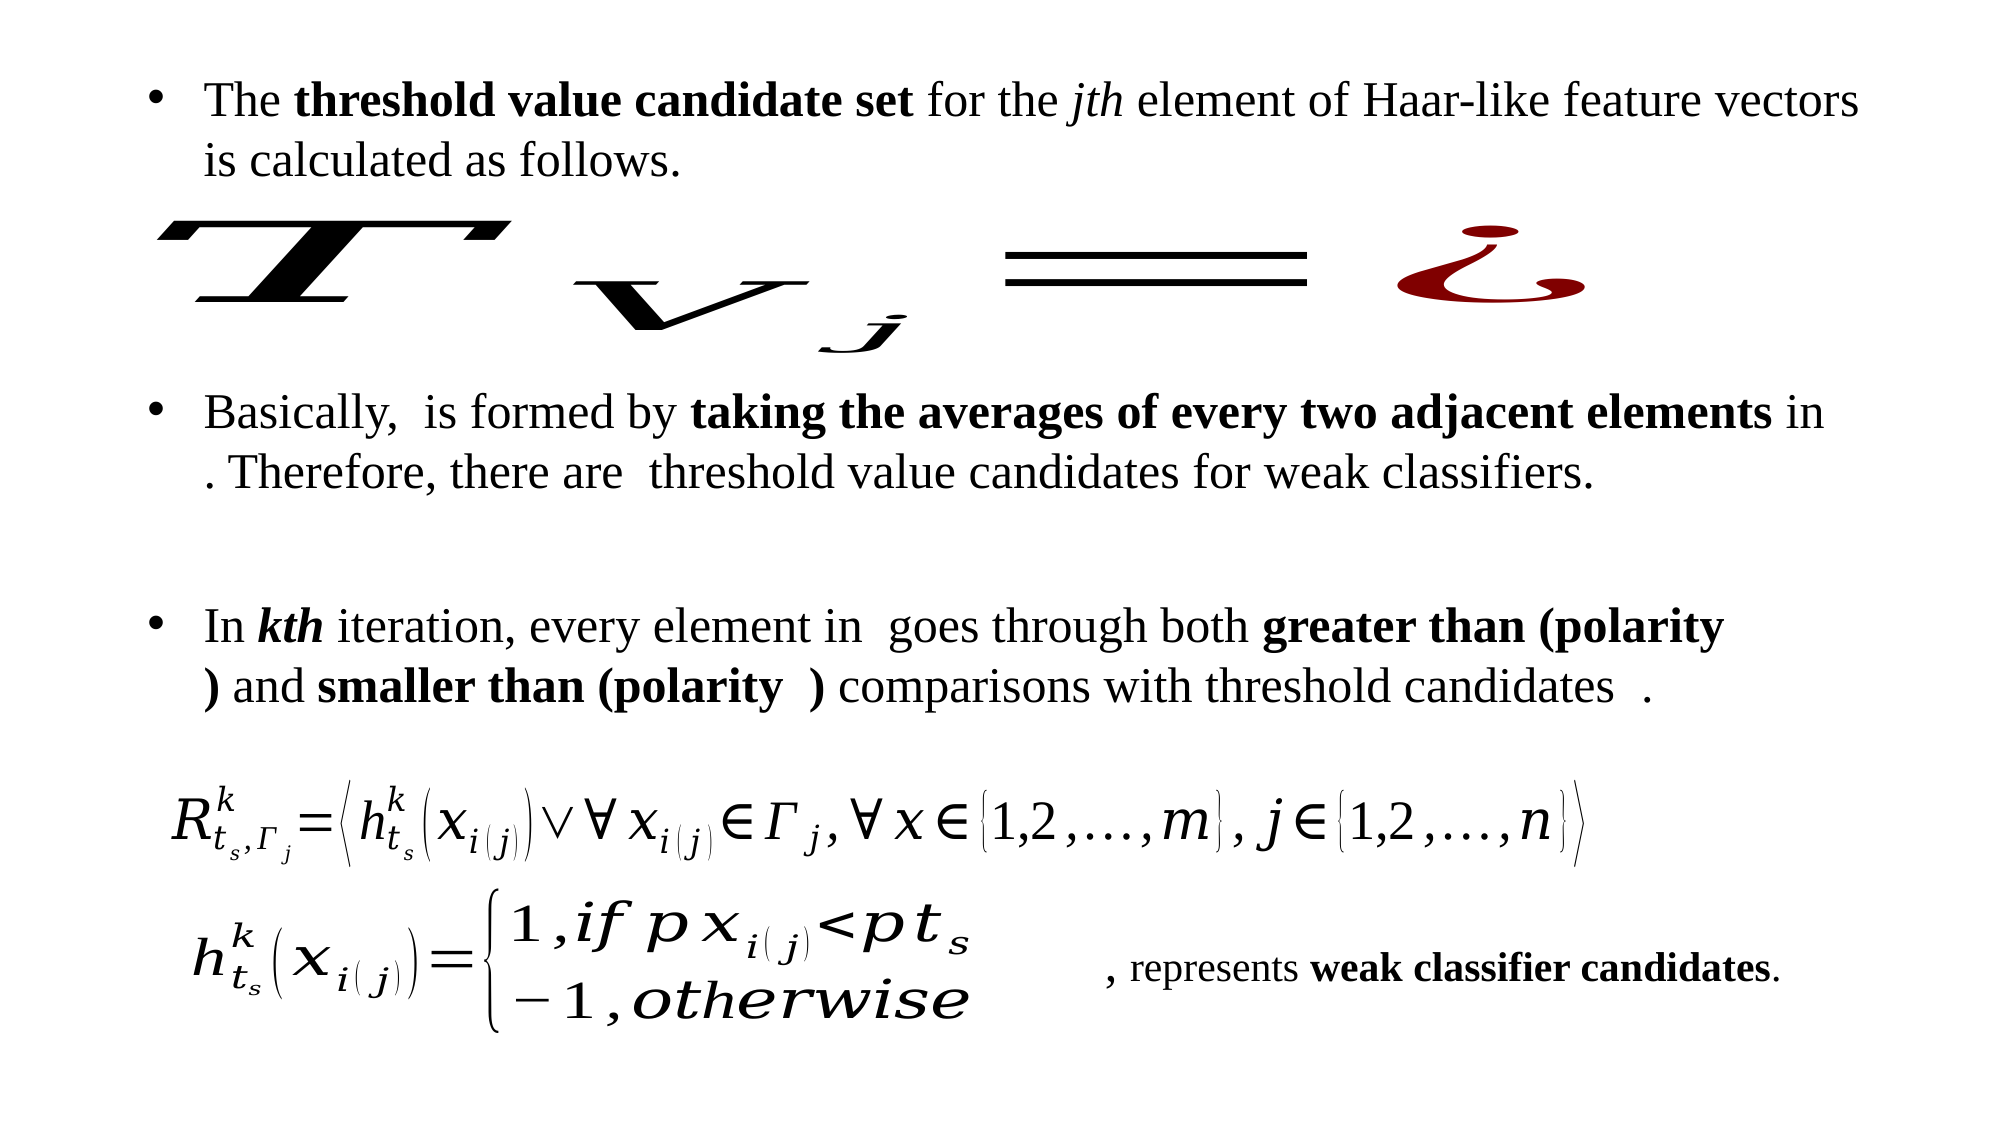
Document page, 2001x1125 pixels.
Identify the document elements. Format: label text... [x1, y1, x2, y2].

text_box The threshold value candidate set for the jth element of Haar-like feature vectors is calculated as follows. [132, 59, 1920, 195]
